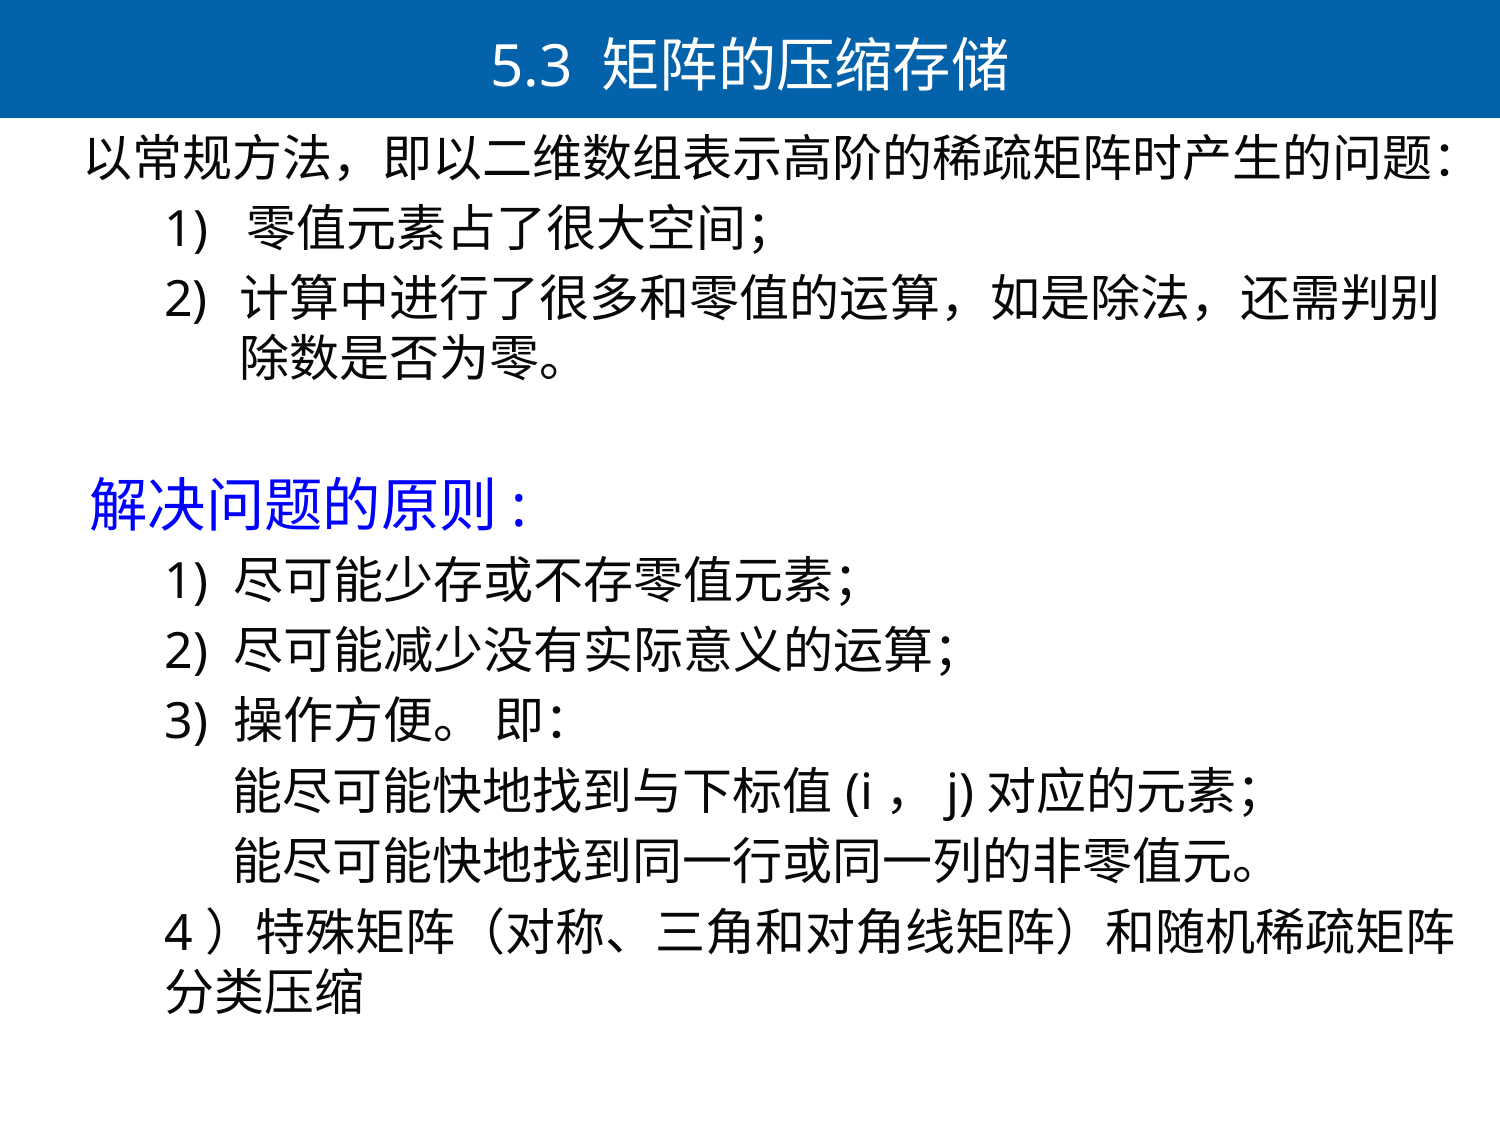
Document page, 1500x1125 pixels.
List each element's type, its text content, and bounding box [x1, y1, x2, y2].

text_box 以常规方法，即以二维数组表示高阶的稀疏矩阵时产生的问题： 1) 零值元素占了很大空间； 计算中进行了很多和零值的运算，如是除法，还需判别除数是否为零。 解决问题的原则: 1) 尽可能少存或不存零值元素； 2) 尽可能减少没有实际意义的运算； 3) 操作方便。 即： 能尽可能快地找到与下标值(i，j)对应的元素； 能尽可能快地找到同一行或同一列的非零值元。 4）特殊矩阵（对称、三角和对角线矩阵）和随机稀疏矩阵分类压缩 [0, 118, 1500, 1088]
text_box 5.3 矩阵的压缩存储 [0, 20, 1500, 118]
